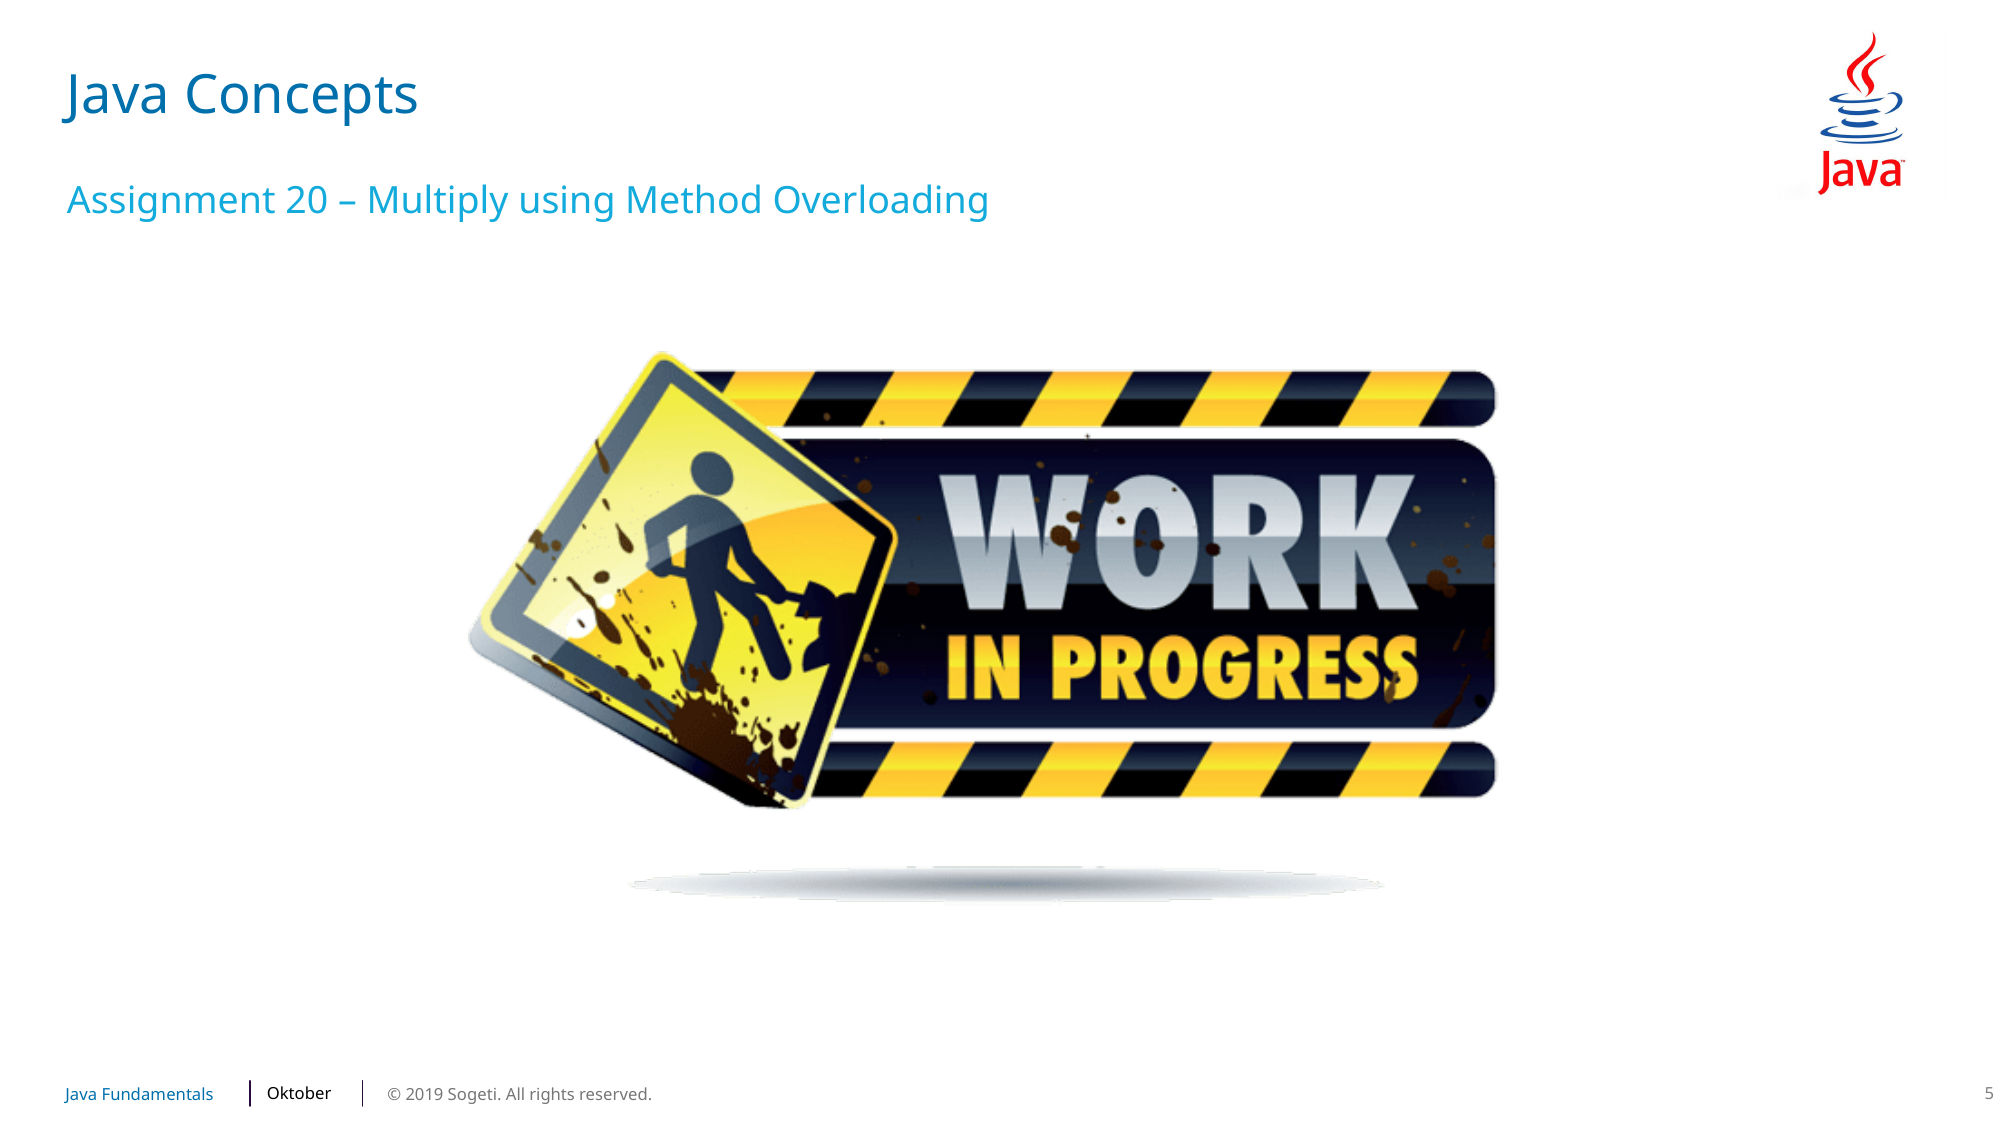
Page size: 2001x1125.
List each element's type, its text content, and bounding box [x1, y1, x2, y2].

picture [1776, 28, 1948, 200]
picture [456, 283, 1544, 958]
text_box Assignment 20 – Multiply using Method Overloading [66, 174, 1863, 242]
title Java Concepts [66, 66, 1776, 134]
